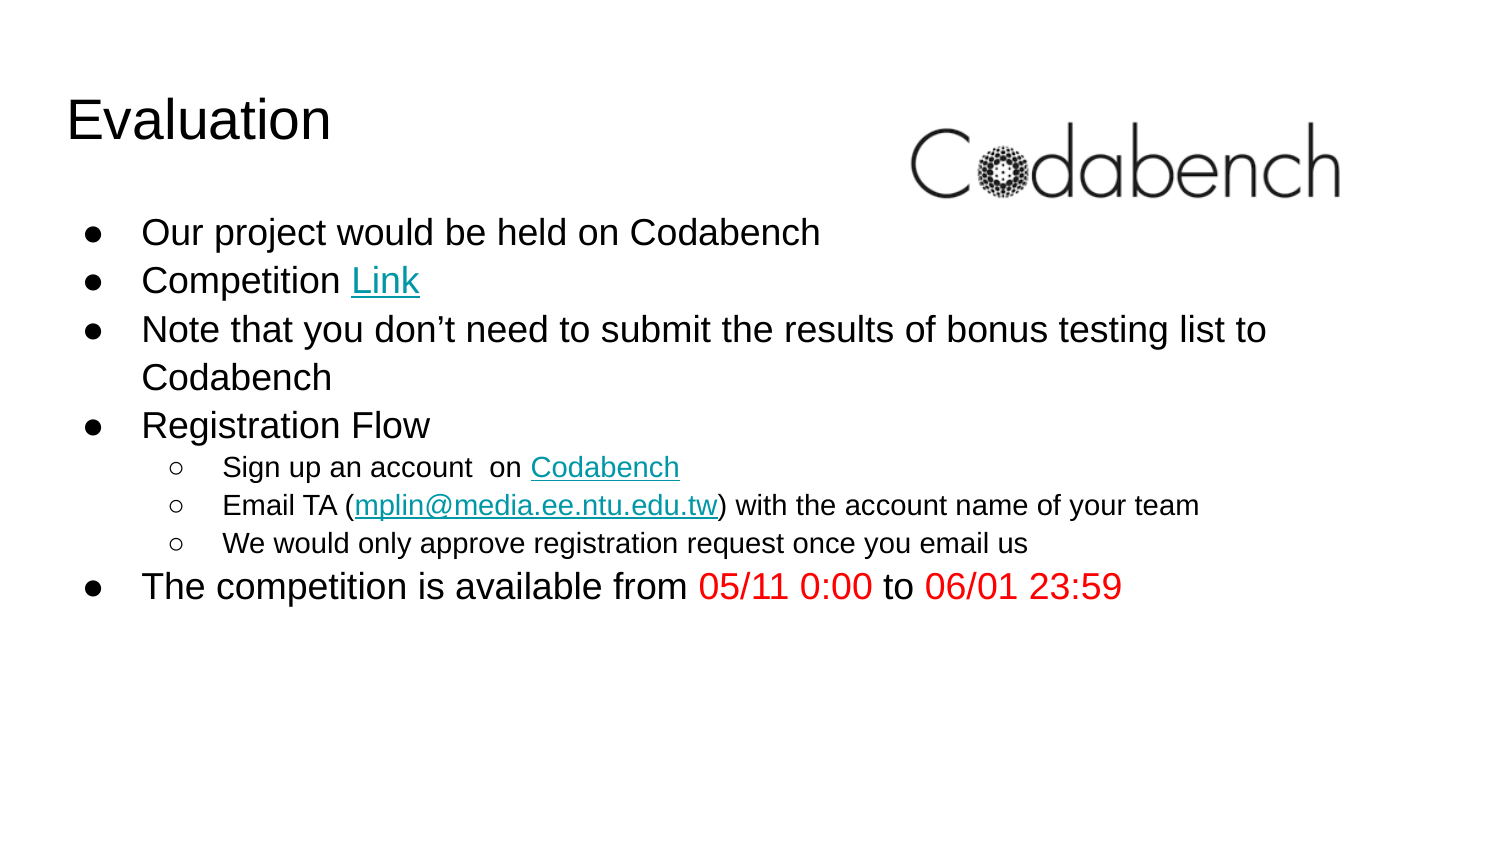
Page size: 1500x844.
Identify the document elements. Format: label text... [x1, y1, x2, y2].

picture [895, 79, 1352, 245]
title Evaluation [51, 72, 1449, 167]
list Our project would be held on Codabench Competition Link Note that you don’t need to submit the results of bonus testing list to Codabench Registration Flow Sign up an account on Codabench Email TA (mplin@media.ee.ntu.edu.tw) with the account name of your team We would only approve registration request once you email us The competition is available from 05/11 0:00 to 06/01 23:59 [45, 190, 1443, 751]
